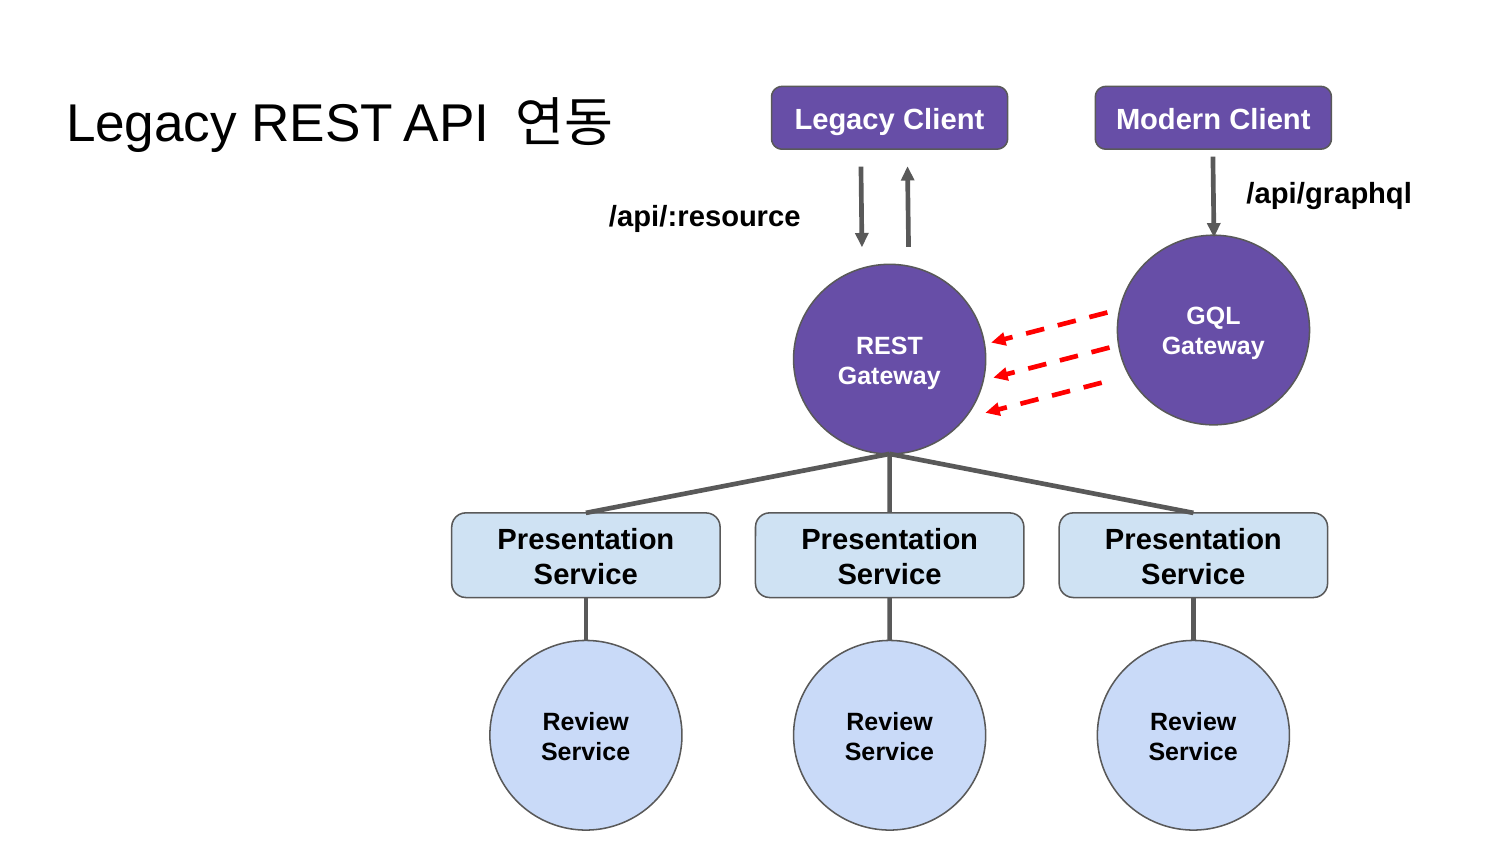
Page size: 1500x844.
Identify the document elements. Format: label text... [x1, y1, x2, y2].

text_box Modern Client [1095, 86, 1332, 150]
text_box Review Service [793, 640, 986, 831]
text_box Presentation Service [1059, 512, 1328, 598]
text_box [585, 453, 888, 514]
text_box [889, 453, 1194, 514]
text_box Review Service [1097, 640, 1290, 831]
text_box Legacy Client [771, 86, 1008, 150]
title Legacy REST API 연동 [51, 72, 1449, 167]
text_box Review Service [489, 640, 682, 831]
text_box Presentation Service [755, 521, 1024, 598]
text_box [993, 347, 1110, 378]
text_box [991, 312, 1108, 343]
text_box REST Gateway [793, 264, 986, 452]
text_box /api/:resource [593, 182, 843, 248]
text_box Presentation Service [451, 512, 721, 598]
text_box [985, 382, 1102, 413]
text_box GQL Gateway [1117, 235, 1310, 425]
text_box /api/graphql [1231, 159, 1481, 225]
